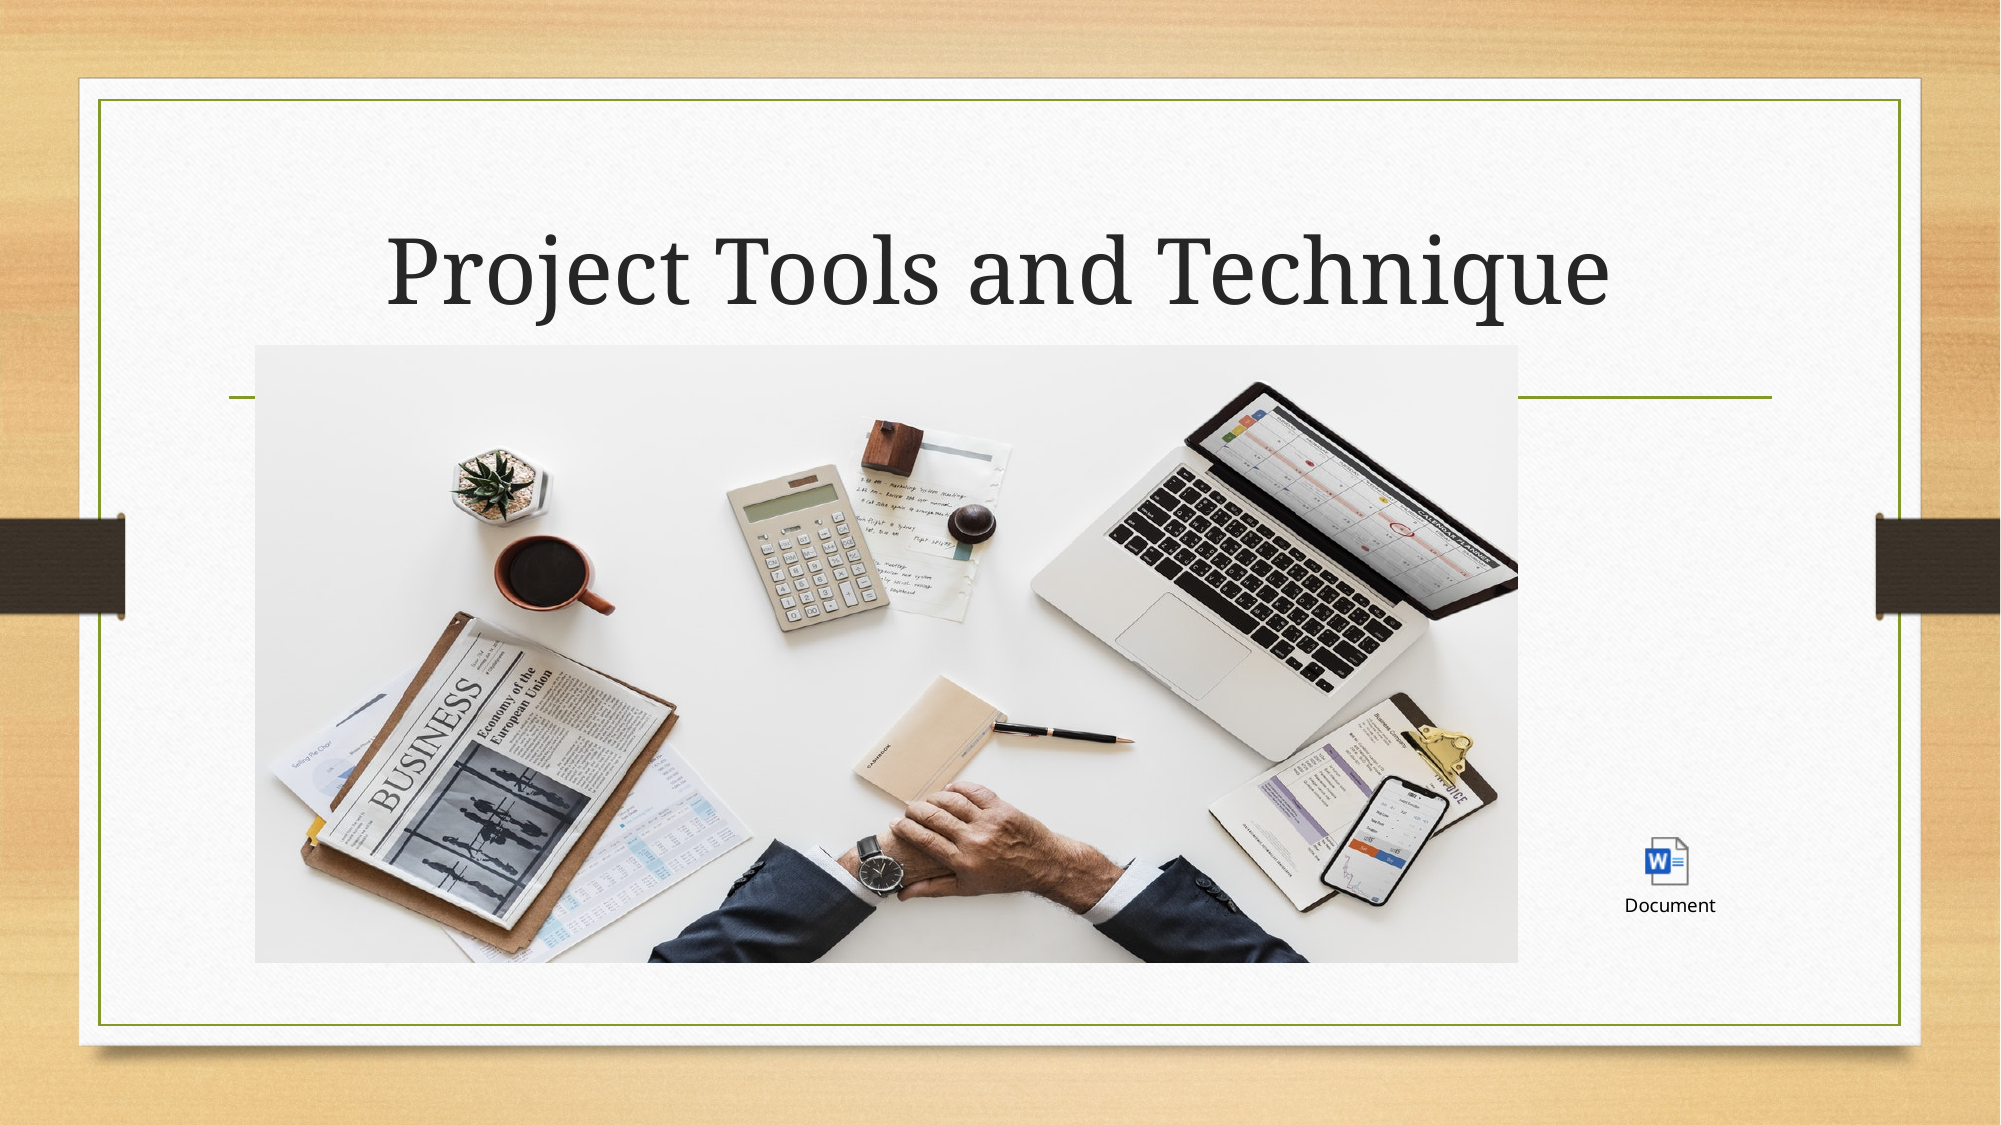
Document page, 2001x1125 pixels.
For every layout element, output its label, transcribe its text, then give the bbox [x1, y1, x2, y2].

picture [0, 0, 2001, 1125]
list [254, 345, 1518, 963]
title Project Tools and Technique [212, 161, 1788, 375]
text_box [1594, 835, 1745, 963]
